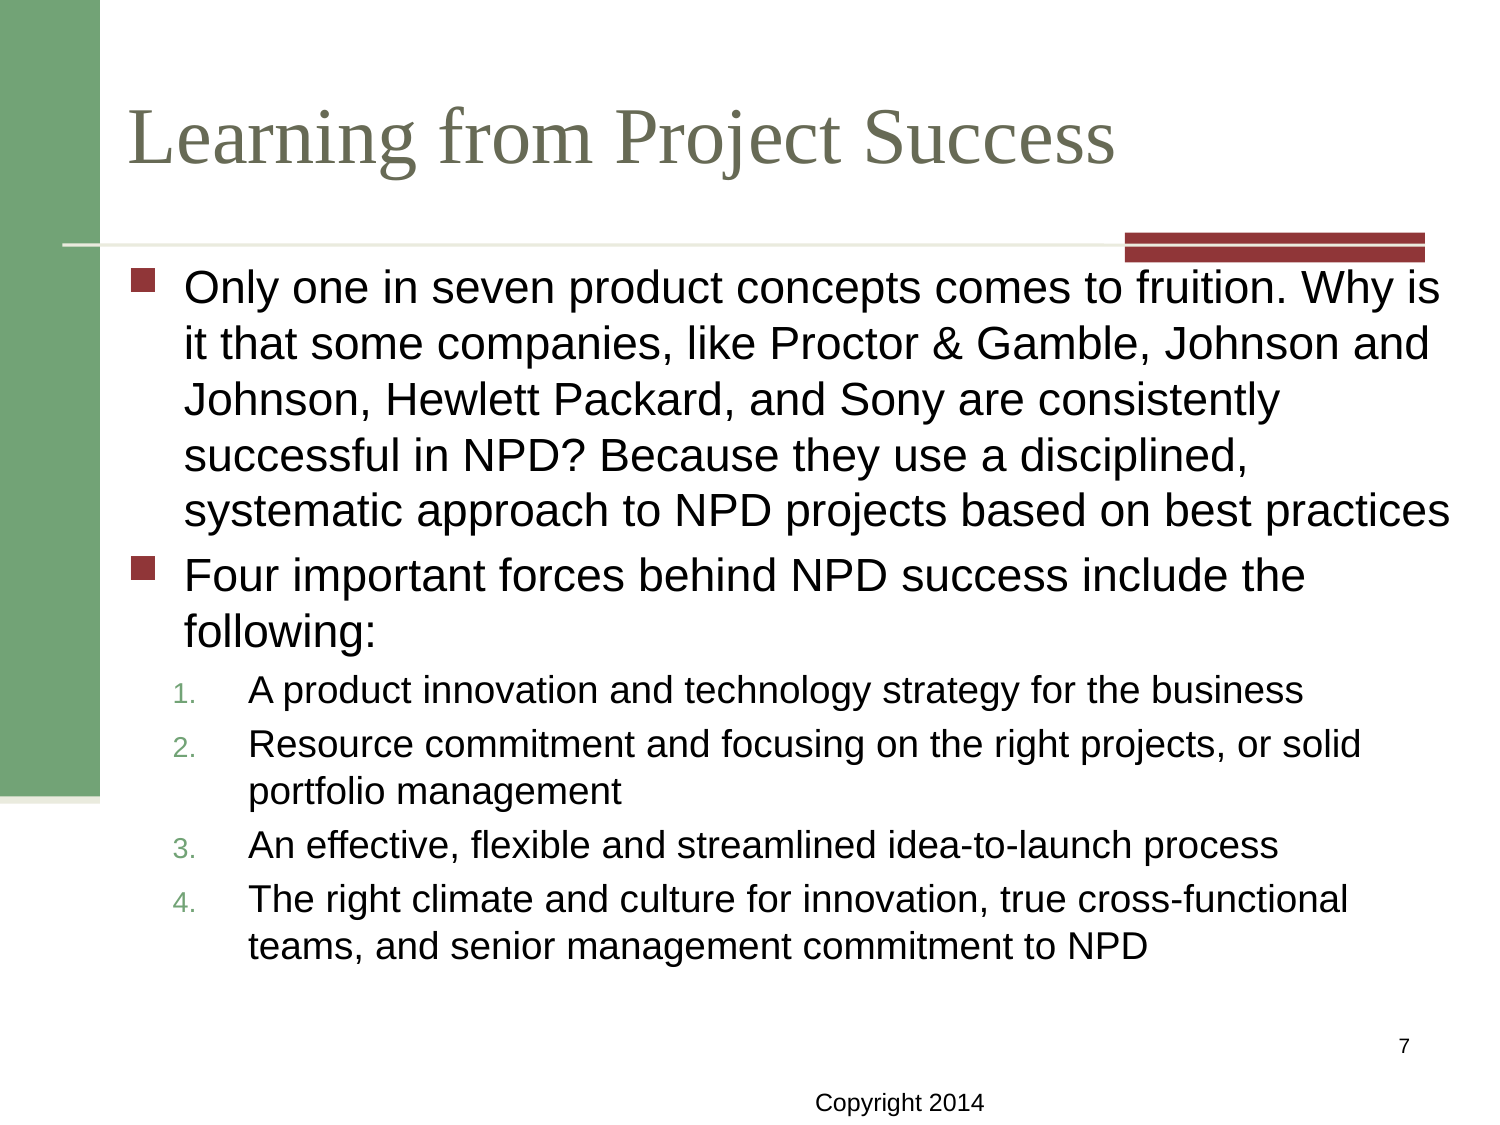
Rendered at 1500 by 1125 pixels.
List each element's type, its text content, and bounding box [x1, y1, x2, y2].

slide_number 7 [1112, 1024, 1426, 1101]
title Learning from Project Success [112, 75, 1475, 188]
list Only one in seven product concepts comes to fruition. Why is it that some companies, like Proctor & Gamble, Johnson and Johnson, Hewlett Packard, and Sony are consistently successful in NPD? Because they use a disciplined, systematic approach to NPD projects based on best practices Four important forces behind NPD success include the following: A product innovation and technology strategy for the business Resource commitment and focusing on the right projects, or solid portfolio management An effective, flexible and streamlined idea-to-launch process The right climate and culture for innovation, true cross-functional teams, and senior management commitment to NPD [112, 249, 1475, 1000]
